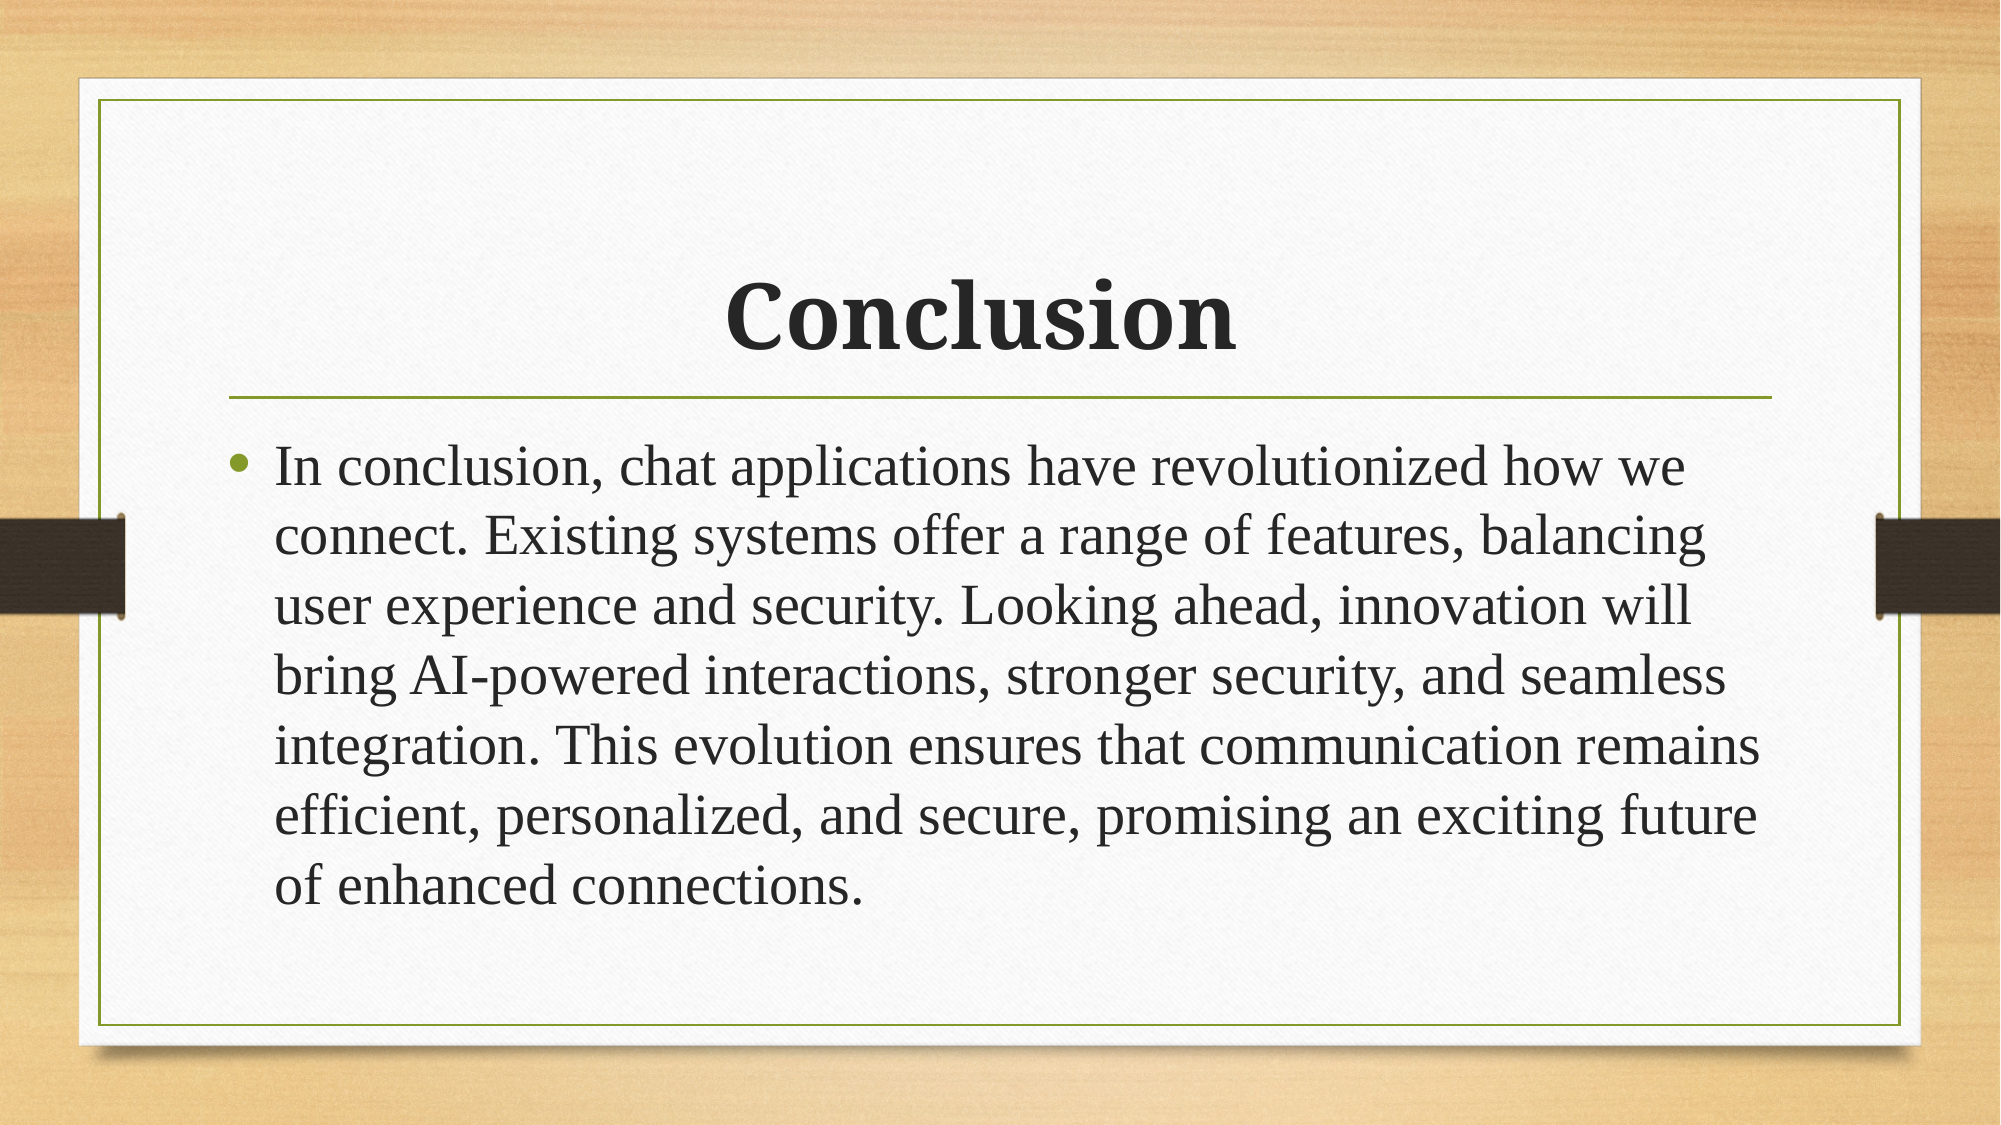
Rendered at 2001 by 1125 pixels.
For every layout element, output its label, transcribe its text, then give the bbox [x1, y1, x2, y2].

picture [0, 0, 2001, 1125]
title Conclusion [193, 205, 1769, 420]
list In conclusion, chat applications have revolutionized how we connect. Existing systems offer a range of features, balancing user experience and security. Looking ahead, innovation will bring AI-powered interactions, stronger security, and seamless integration. This evolution ensures that communication remains efficient, personalized, and secure, promising an exciting future of enhanced connections. [212, 419, 1788, 964]
